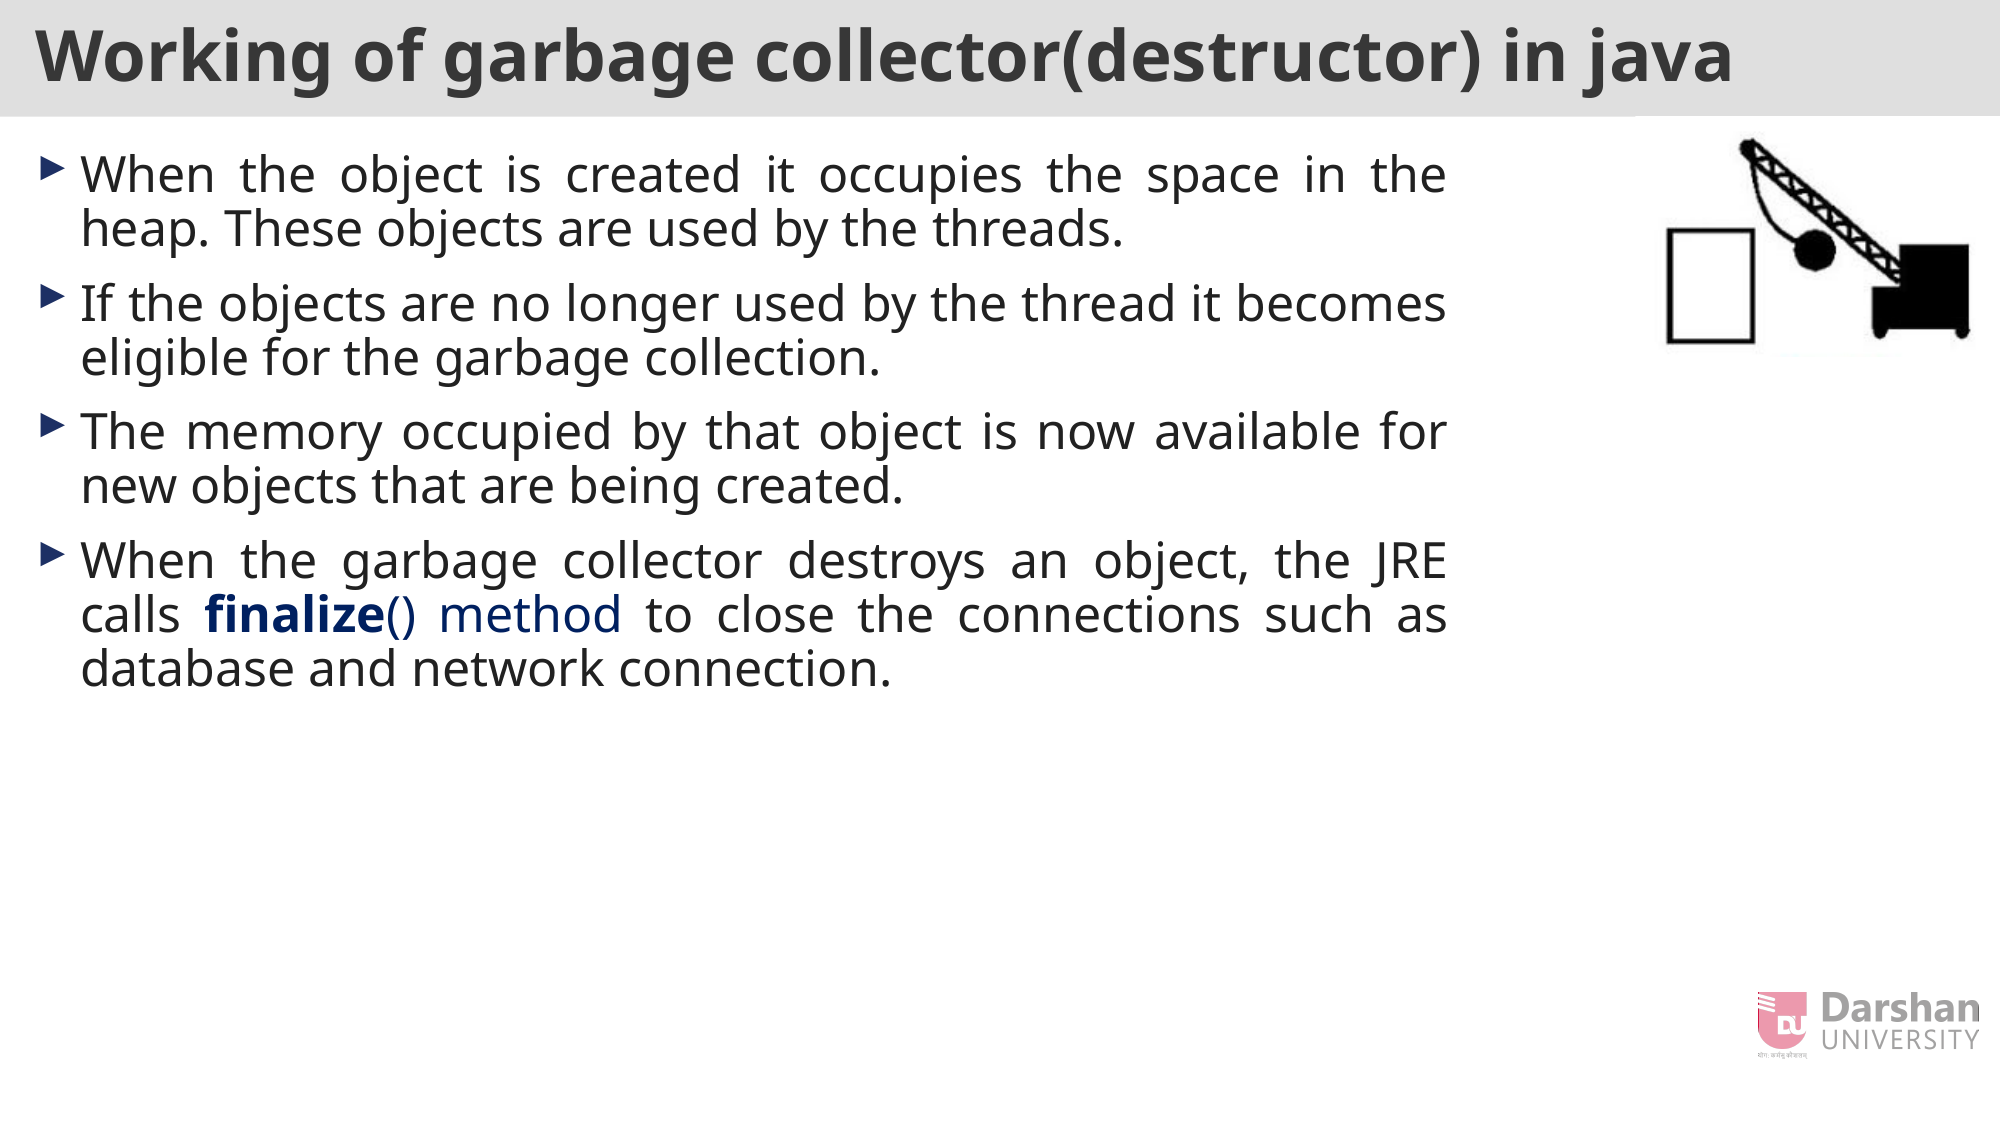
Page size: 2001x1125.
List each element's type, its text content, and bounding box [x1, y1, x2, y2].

list When the object is created it occupies the space in the heap. These objects are used by the threads. If the objects are no longer used by the thread it becomes eligible for the garbage collection. The memory occupied by that object is now available for new objects that are being created. When the garbage collector destroys an object, the JRE calls finalize() method to close the connections such as database and network connection. [21, 141, 1464, 1059]
picture [1635, 116, 2000, 357]
title Working of garbage collector(destructor) in java [0, 0, 2000, 117]
